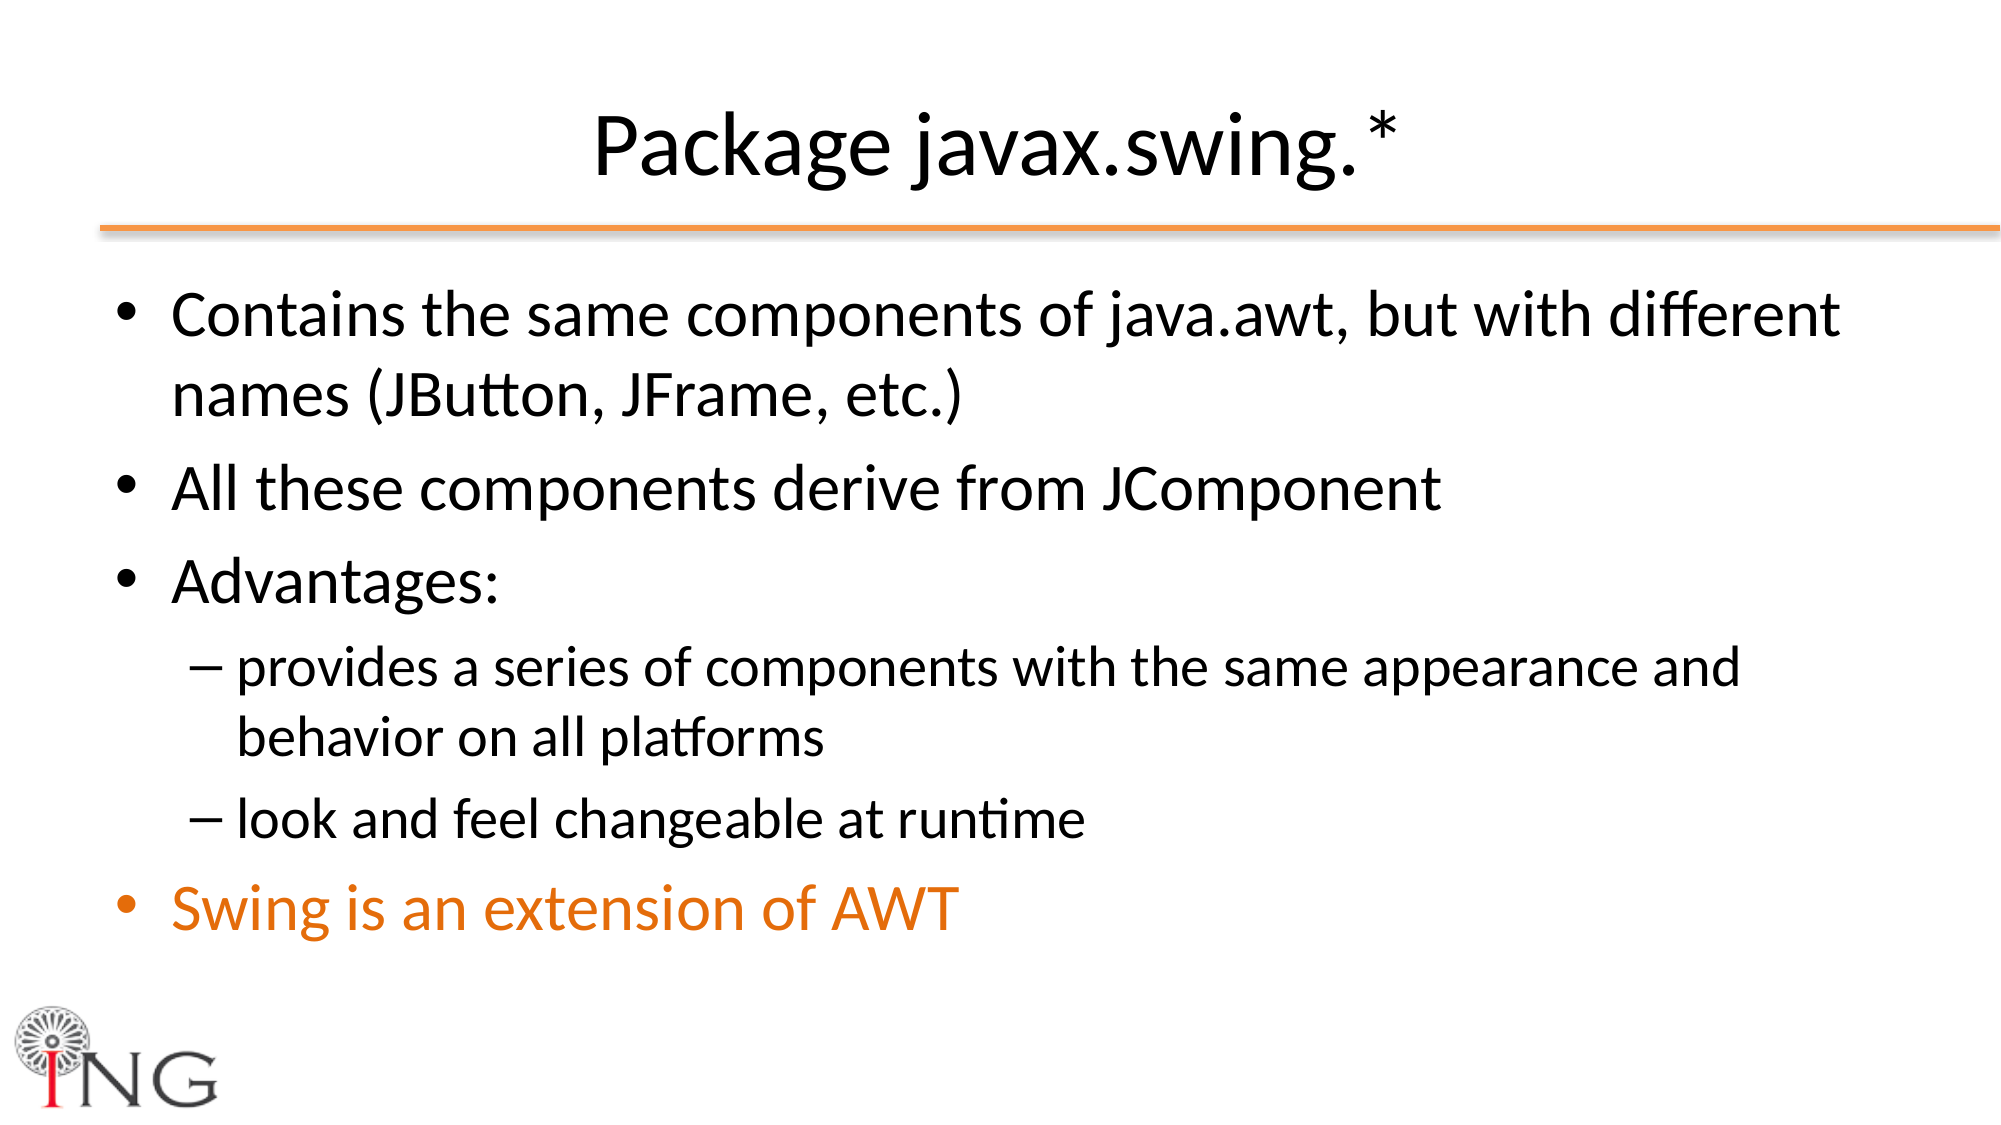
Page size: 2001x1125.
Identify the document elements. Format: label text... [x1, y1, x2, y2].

picture [0, 987, 244, 1125]
title Package javax.swing.* [99, 45, 1900, 233]
list Contains the same components of java.awt, but with different names (JButton, JFrame, etc.) All these components derive from JComponent Advantages: provides a series of components with the same appearance and behavior on all platforms look and feel changeable at runtime Swing is an extension of AWT [99, 262, 1900, 1005]
